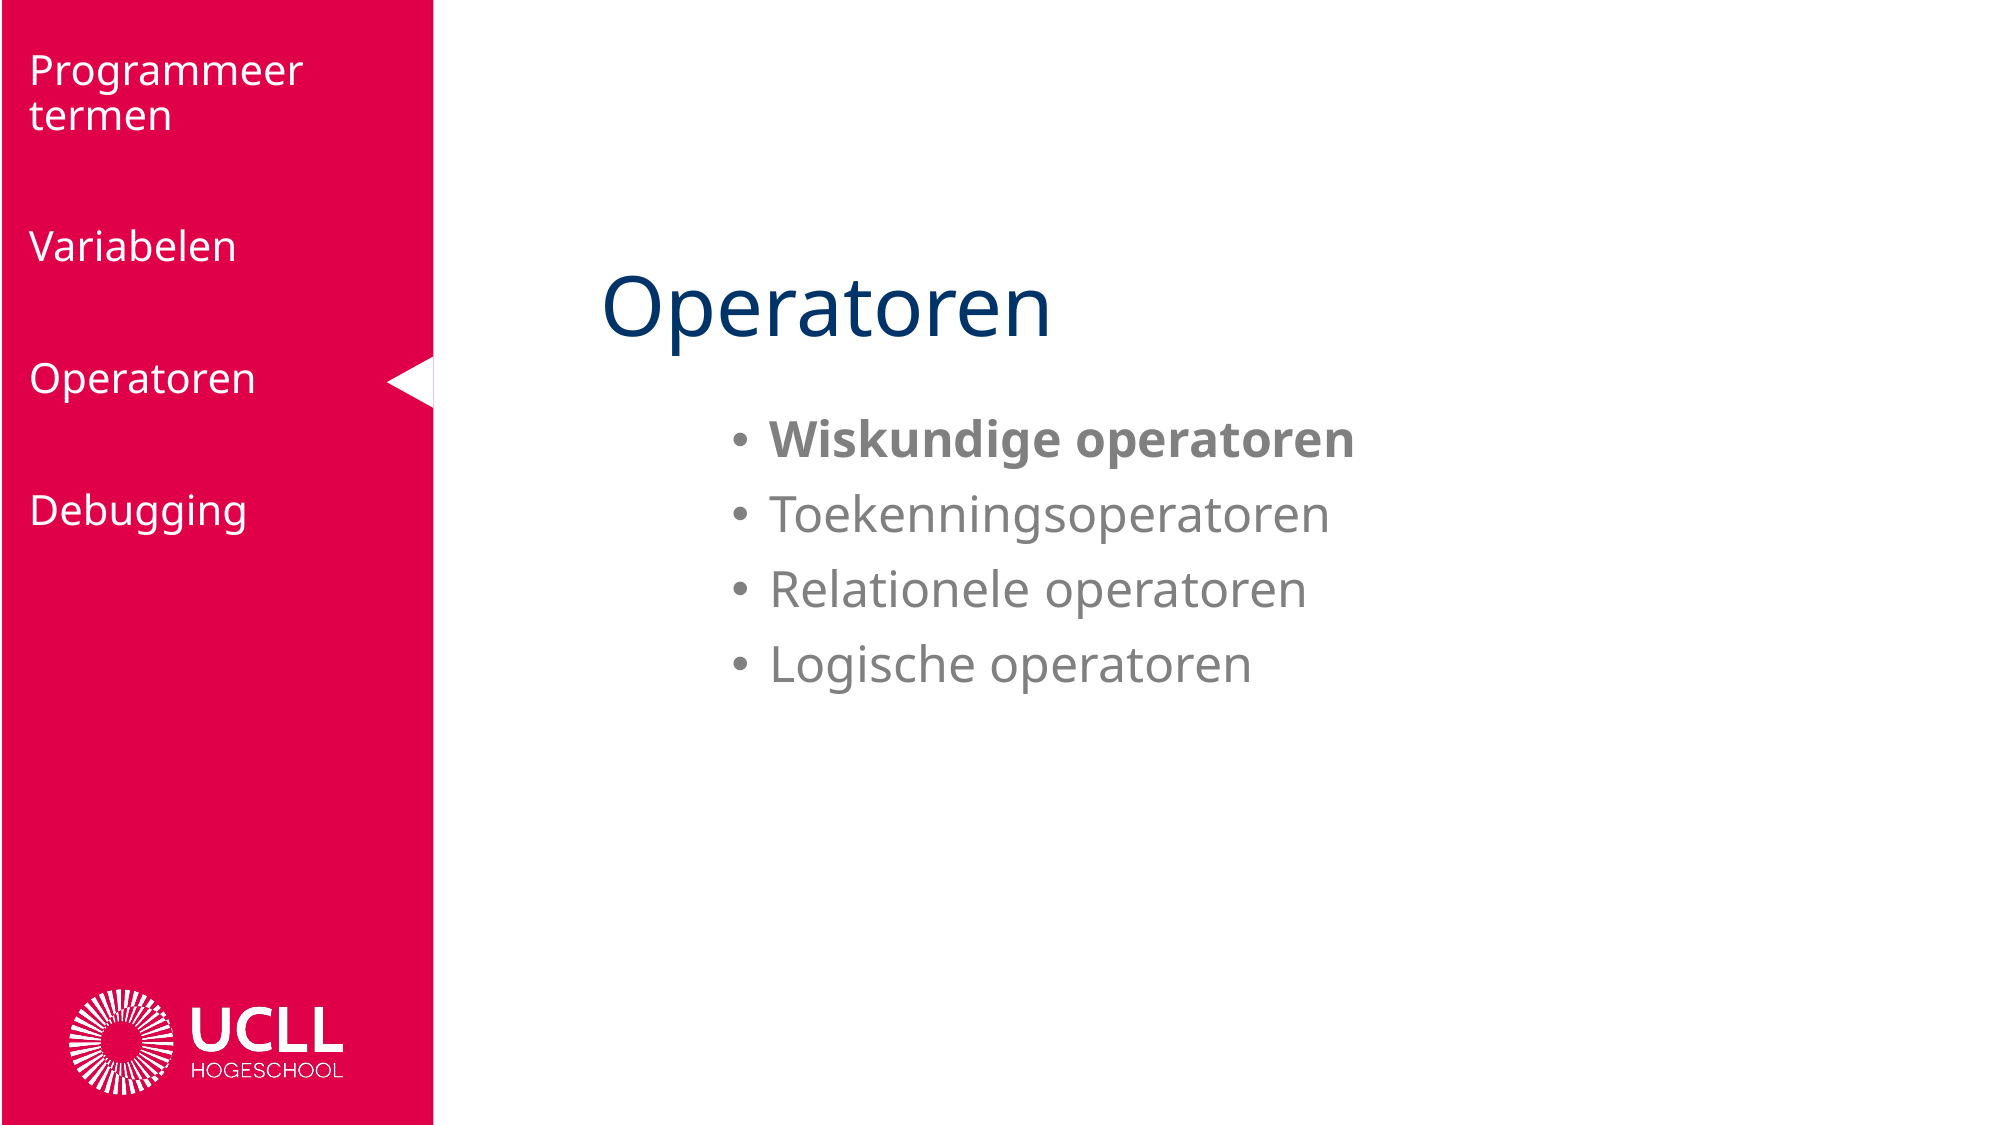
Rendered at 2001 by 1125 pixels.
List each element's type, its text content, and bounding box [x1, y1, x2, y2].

text_box [384, 354, 435, 410]
title Operatoren [585, 227, 1998, 363]
list Wiskundige operatoren Toekenningsoperatoren Relationele operatoren Logische operatoren [716, 407, 2000, 868]
picture [69, 989, 343, 1095]
subtitle Programmeer termen Variabelen Operatoren Debugging [14, 41, 434, 948]
